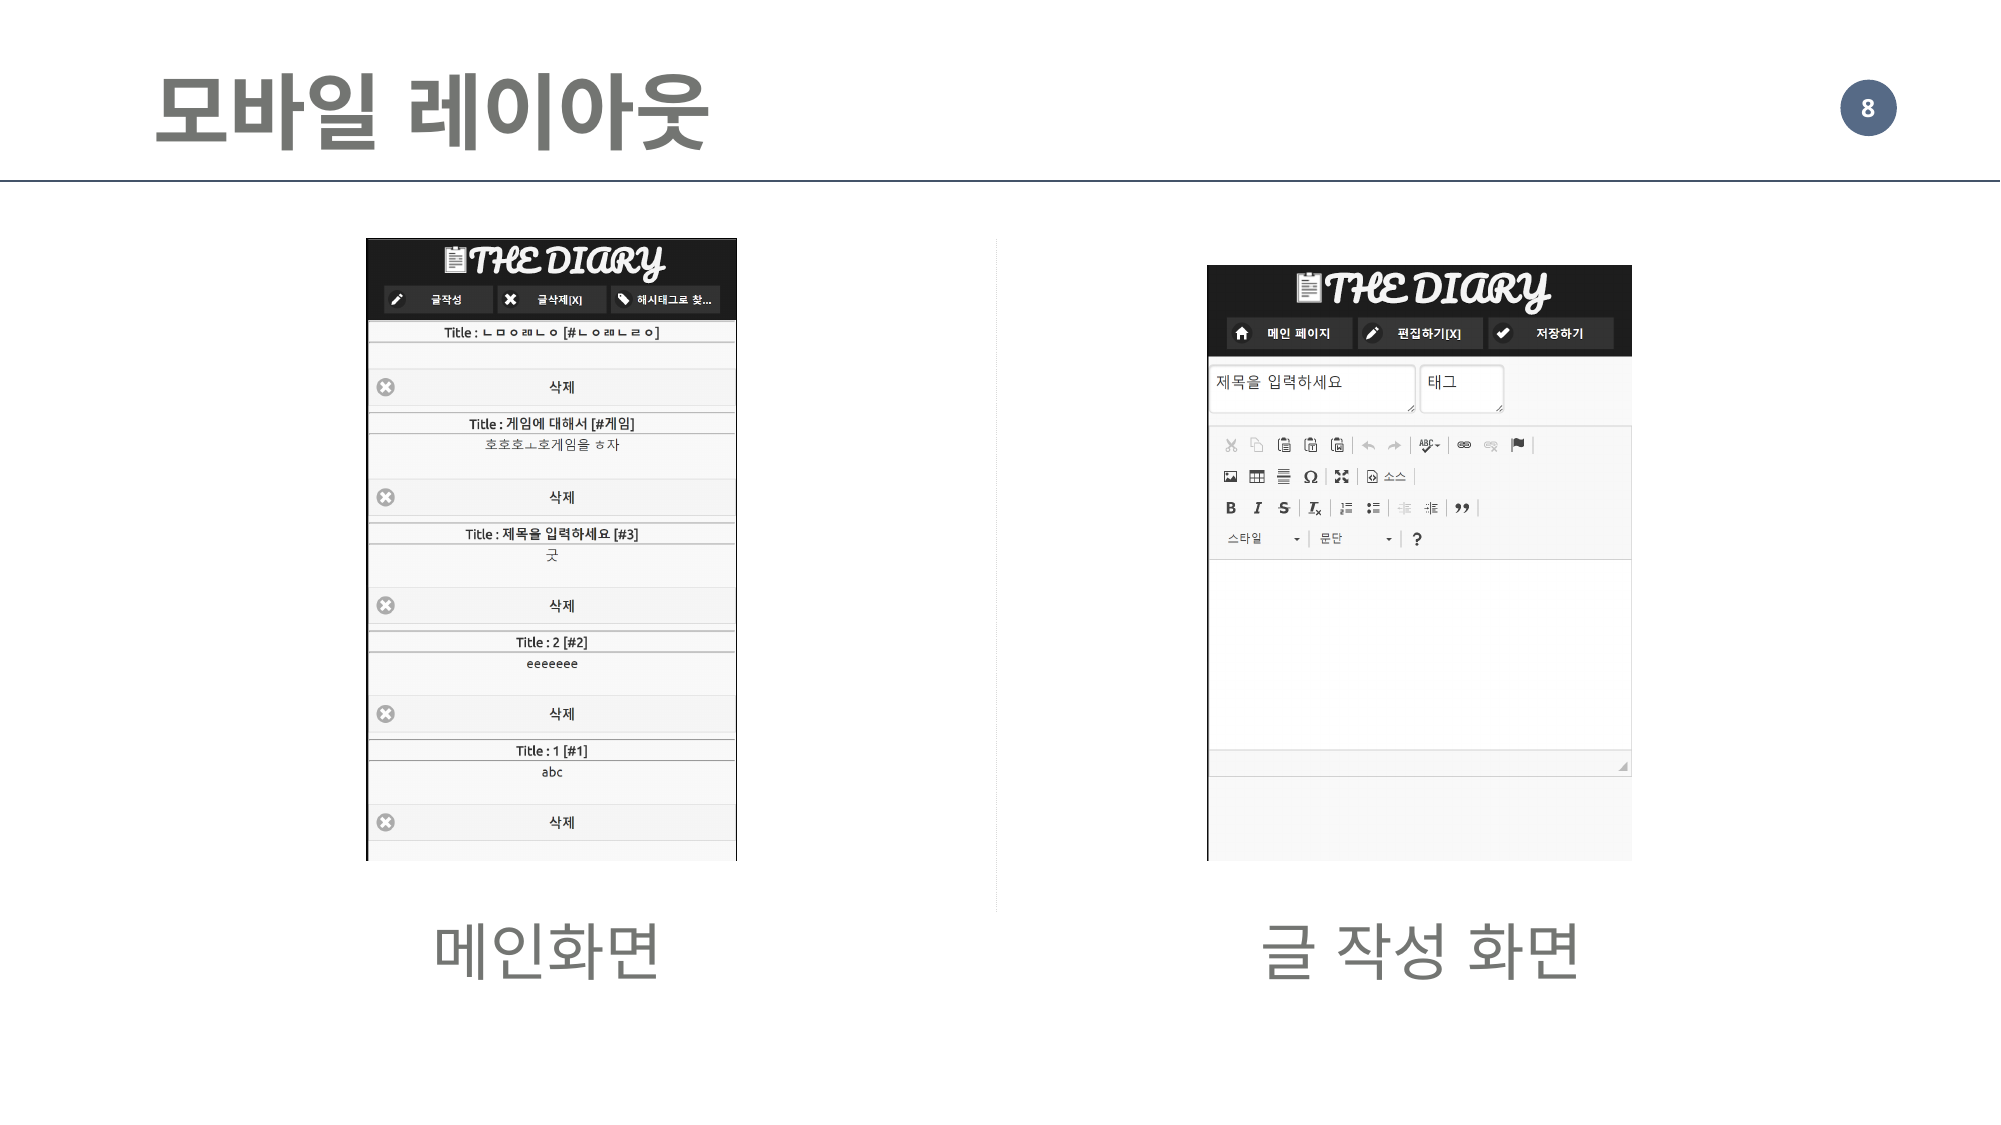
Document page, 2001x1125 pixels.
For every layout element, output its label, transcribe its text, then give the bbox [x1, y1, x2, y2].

text_box 글 작성 화면 [1240, 912, 1919, 988]
text_box 메인화면 [412, 912, 1092, 988]
picture [1207, 265, 1632, 861]
picture [366, 238, 737, 861]
text_box 모바일 레이아웃 [138, 32, 727, 168]
